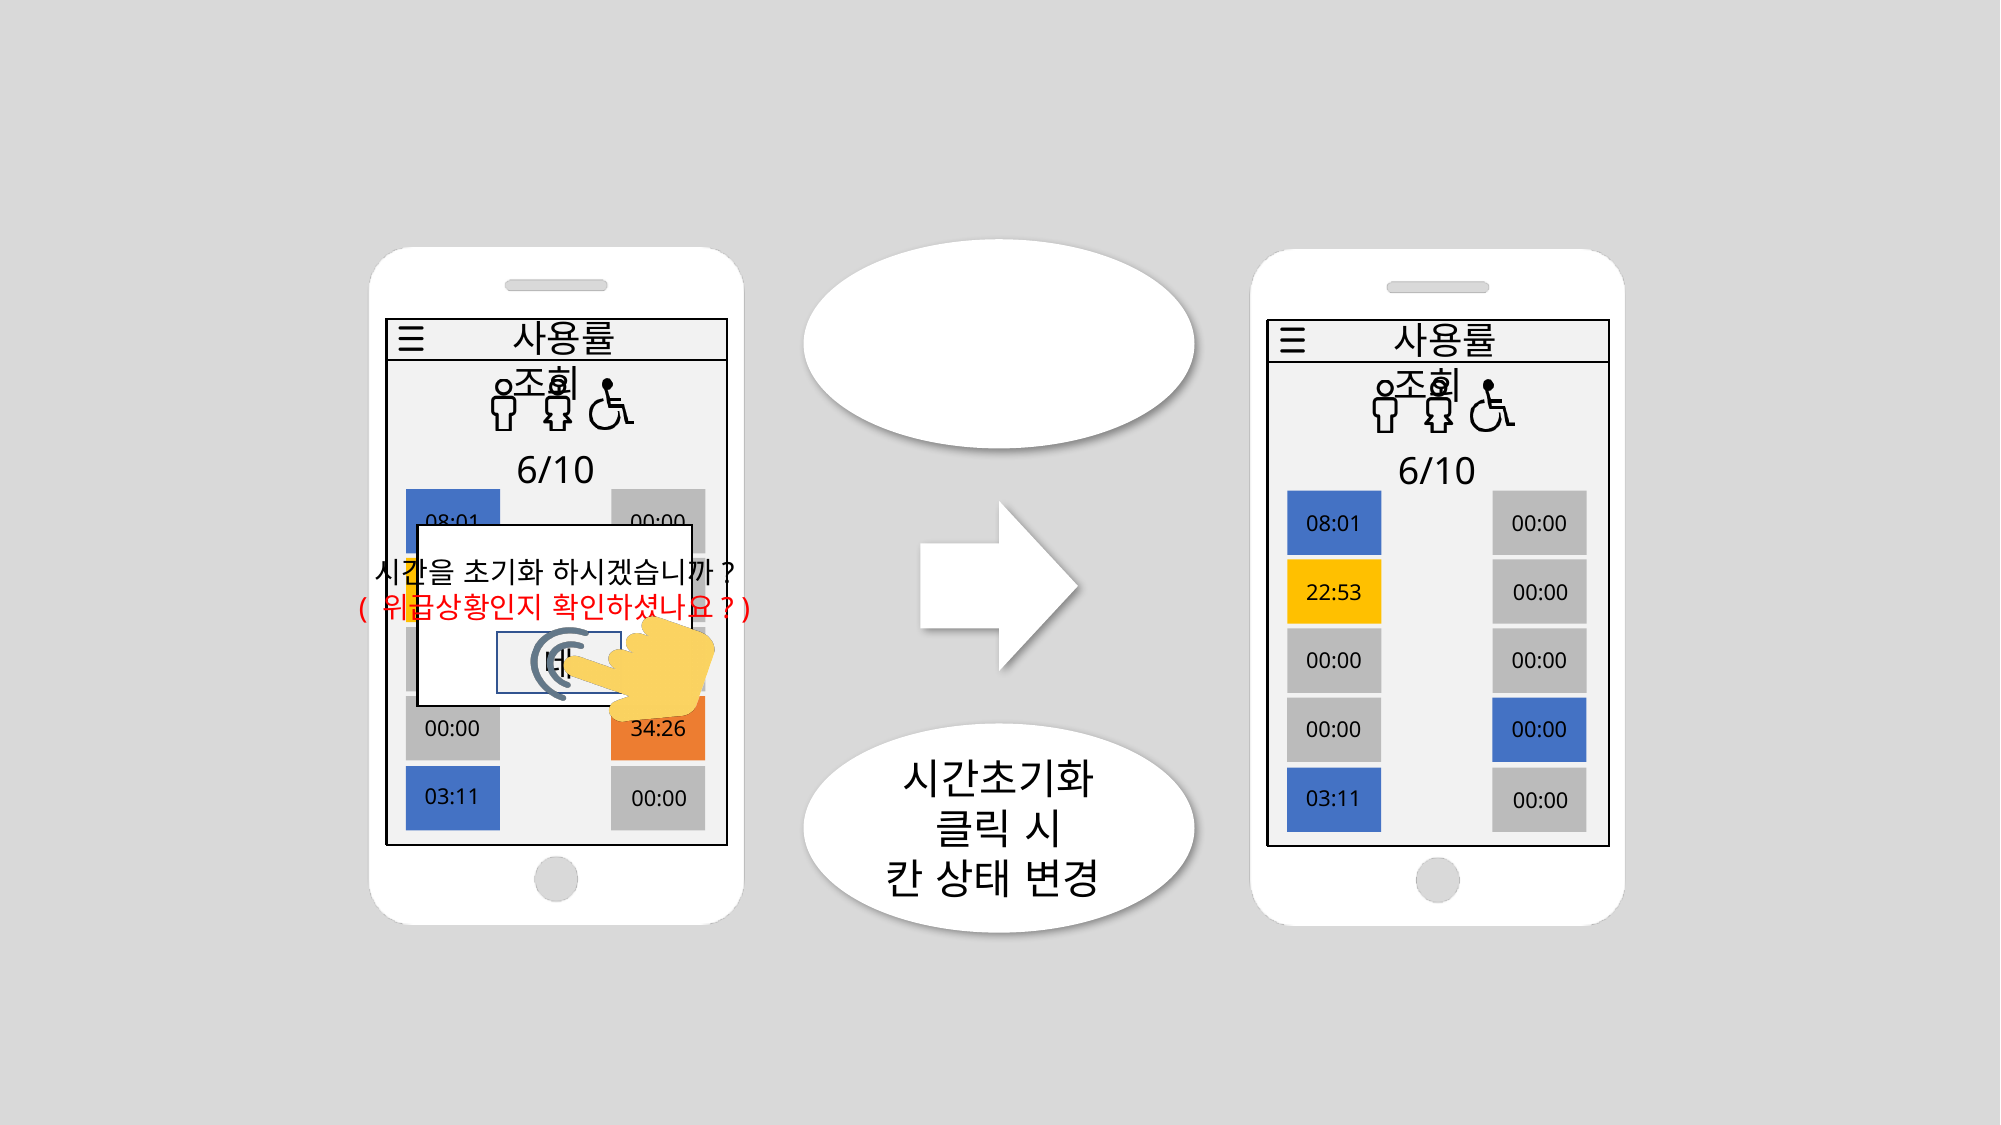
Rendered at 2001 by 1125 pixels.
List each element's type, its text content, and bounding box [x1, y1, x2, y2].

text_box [1115, 249, 1761, 926]
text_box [233, 247, 880, 925]
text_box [406, 525, 703, 706]
text_box [880, 238, 1115, 450]
text_box [919, 498, 1080, 674]
picture [546, 576, 693, 749]
text_box 시간초기화 클릭 시 칸 상태 변경 [880, 722, 1115, 934]
